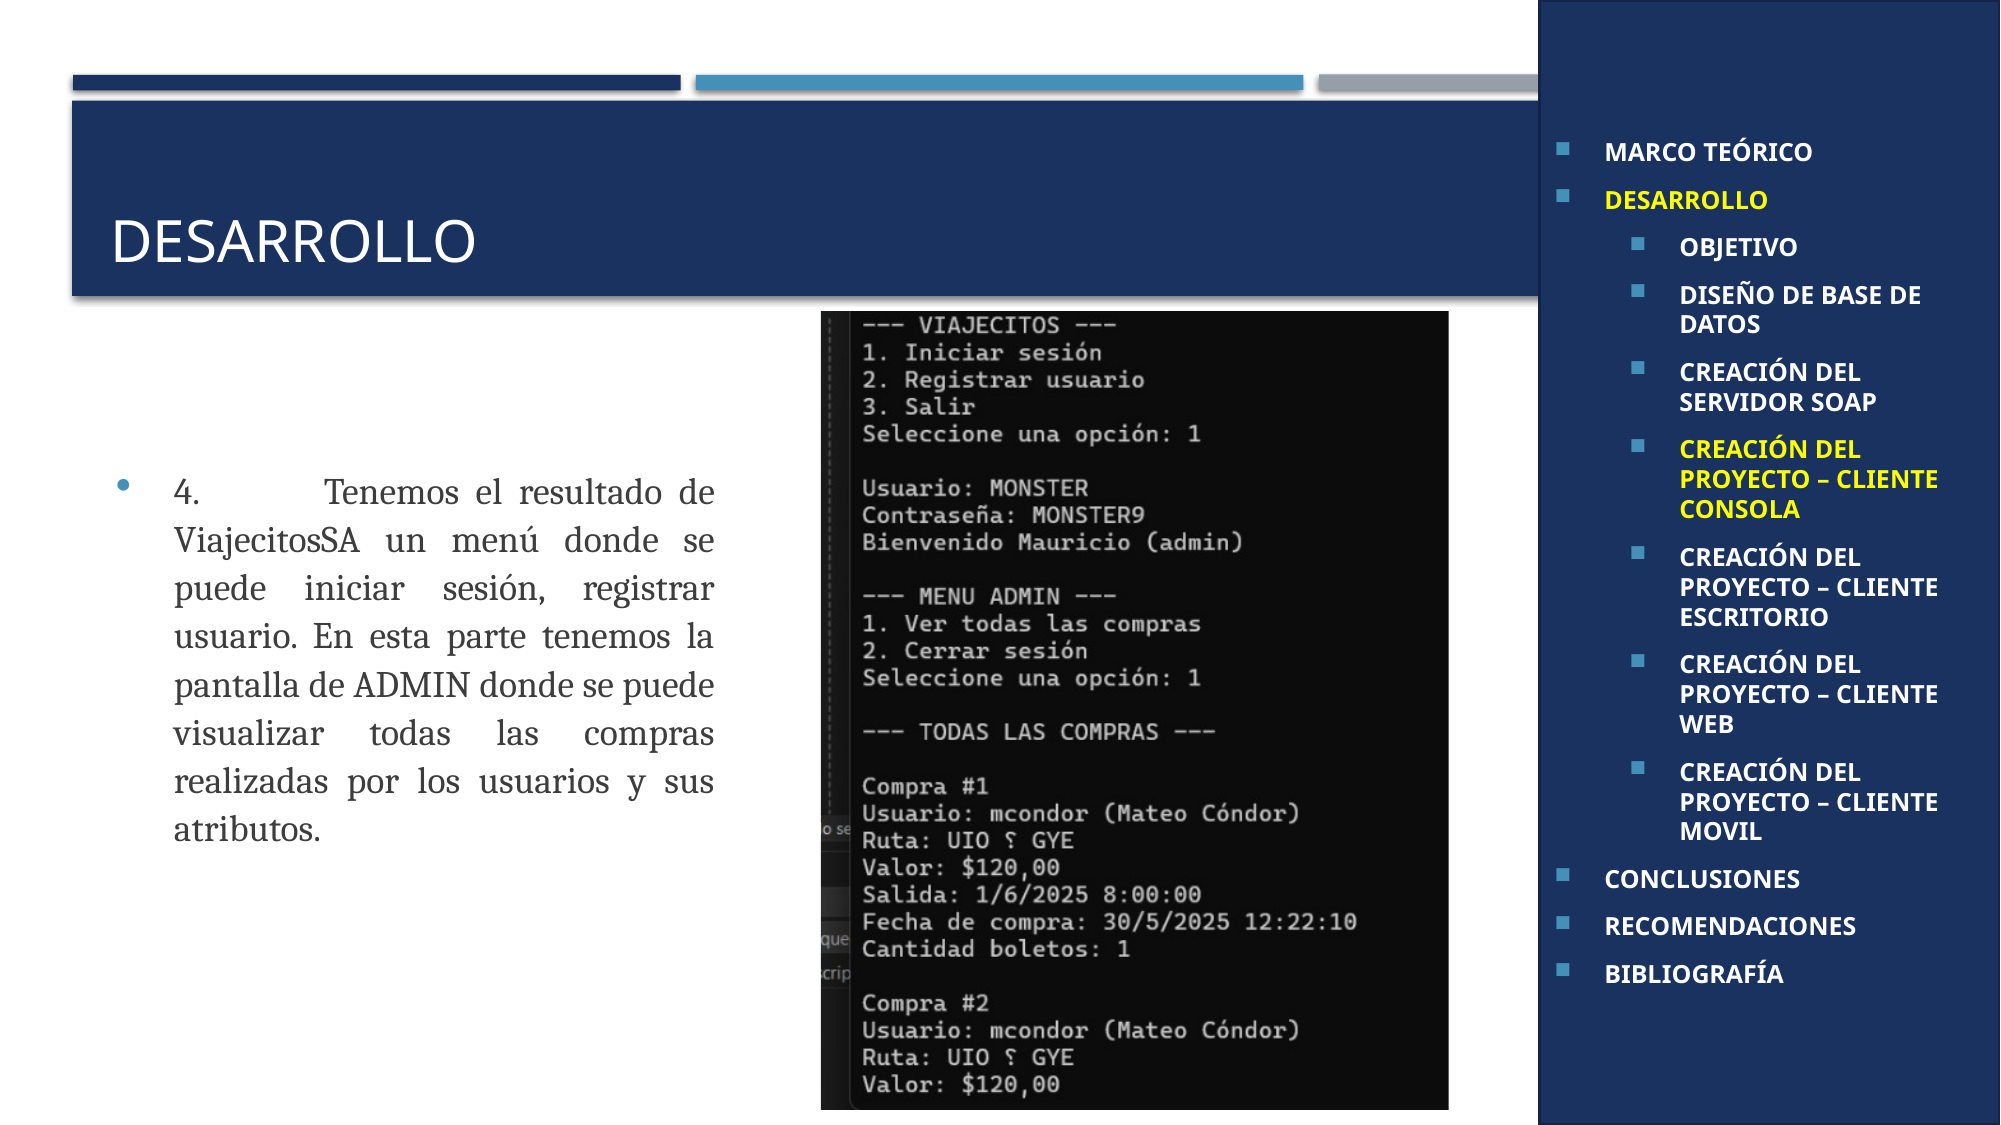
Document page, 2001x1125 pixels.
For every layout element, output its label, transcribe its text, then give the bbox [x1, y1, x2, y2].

picture [820, 310, 1450, 1111]
list 4. Tenemos el resultado de ViajecitosSA un menú donde se puede iniciar sesión, registrar usuario. En esta parte tenemos la pantalla de ADMIN donde se puede visualizar todas las compras realizadas por los usuarios y sus atributos. [102, 420, 731, 893]
text_box MARCO TEÓRICO DESARROLLO OBJETIVO DISEÑO DE BASE DE DATOS CREACIÓN DEL SERVIDOR SOAP CREACIÓN DEL PROYECTO – CLIENTE CONSOLA CREACIÓN DEL PROYECTO – CLIENTE ESCRITORIO CREACIÓN DEL PROYECTO – CLIENTE WEB CREACIÓN DEL PROYECTO – CLIENTE MOVIL CONCLUSIONES RECOMENDACIONES BIBLIOGRAFÍA [1538, 0, 2000, 1125]
title DESARROLLO [95, 115, 1538, 282]
